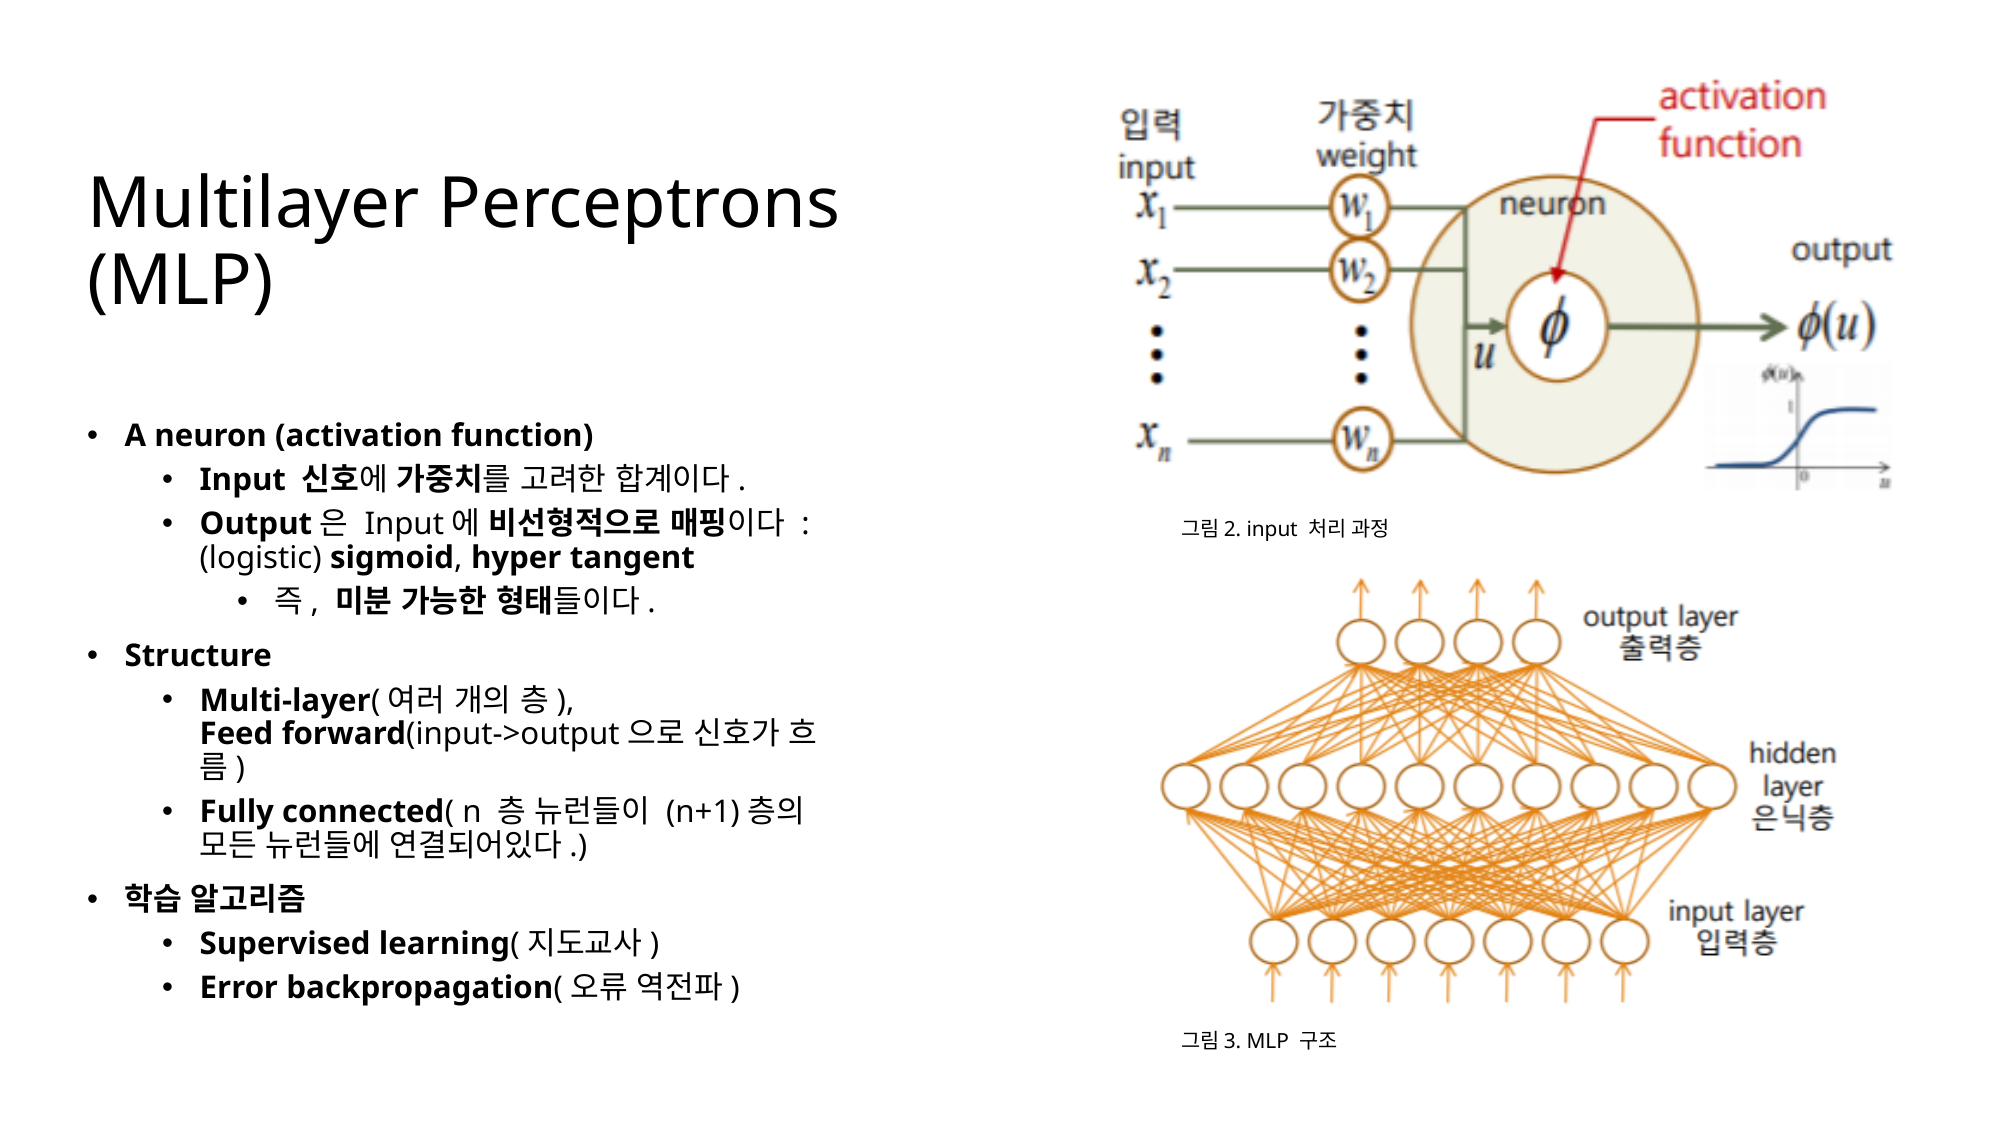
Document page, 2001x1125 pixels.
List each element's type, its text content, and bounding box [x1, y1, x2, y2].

text_box 그림2. input 처리 과정 [1166, 515, 1861, 548]
text_box 그림3. MLP 구조 [1166, 1020, 1861, 1060]
picture [1152, 562, 1861, 1013]
picture [1085, 64, 1928, 515]
list A neuron (activation function) Input 신호에 가중치를 고려한 합계이다. Output은 Input에 비선형적으로 매핑이다 : (logistic) sigmoid, hyper tangent 즉, 미분 가능한 형태들이다. Structure Multi-layer(여러 개의 층), Feed forward(input->output으로 신호가 흐름) Fully connected( n 층 뉴런들이 (n+1)층의 모든 뉴런들에 연결되어있다.) 학습 알고리즘 Supervised learning(지도교사) Error backpropagation(오류 역전파) [71, 412, 865, 1014]
title Multilayer Perceptrons (MLP) [71, 141, 865, 345]
